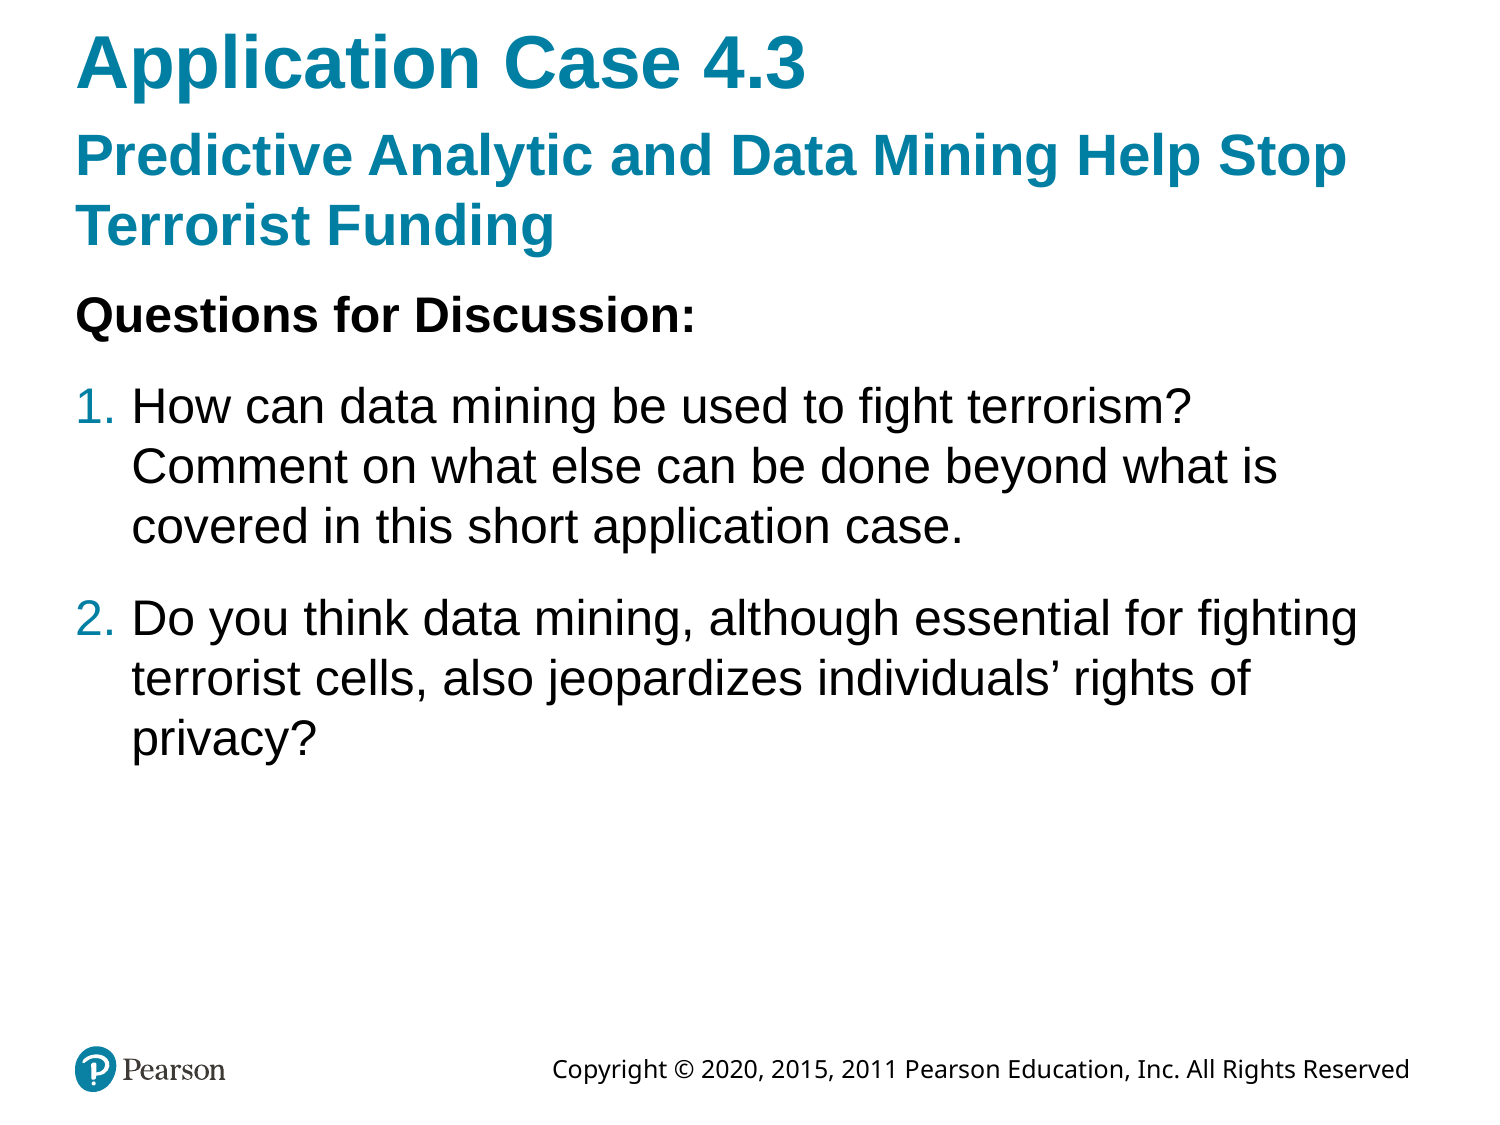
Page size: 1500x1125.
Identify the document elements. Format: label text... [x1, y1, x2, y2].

title Application Case 4.3 [75, 0, 1413, 104]
list Predictive Analytic and Data Mining Help Stop Terrorist Funding [75, 117, 1413, 282]
list Questions for Discussion: How can data mining be used to fight terrorism? Comment on what else can be done beyond what is covered in this short application case. Do you think data mining, although essential for fighting terrorist cells, also jeopardizes individuals’ rights of privacy? [75, 282, 1413, 921]
